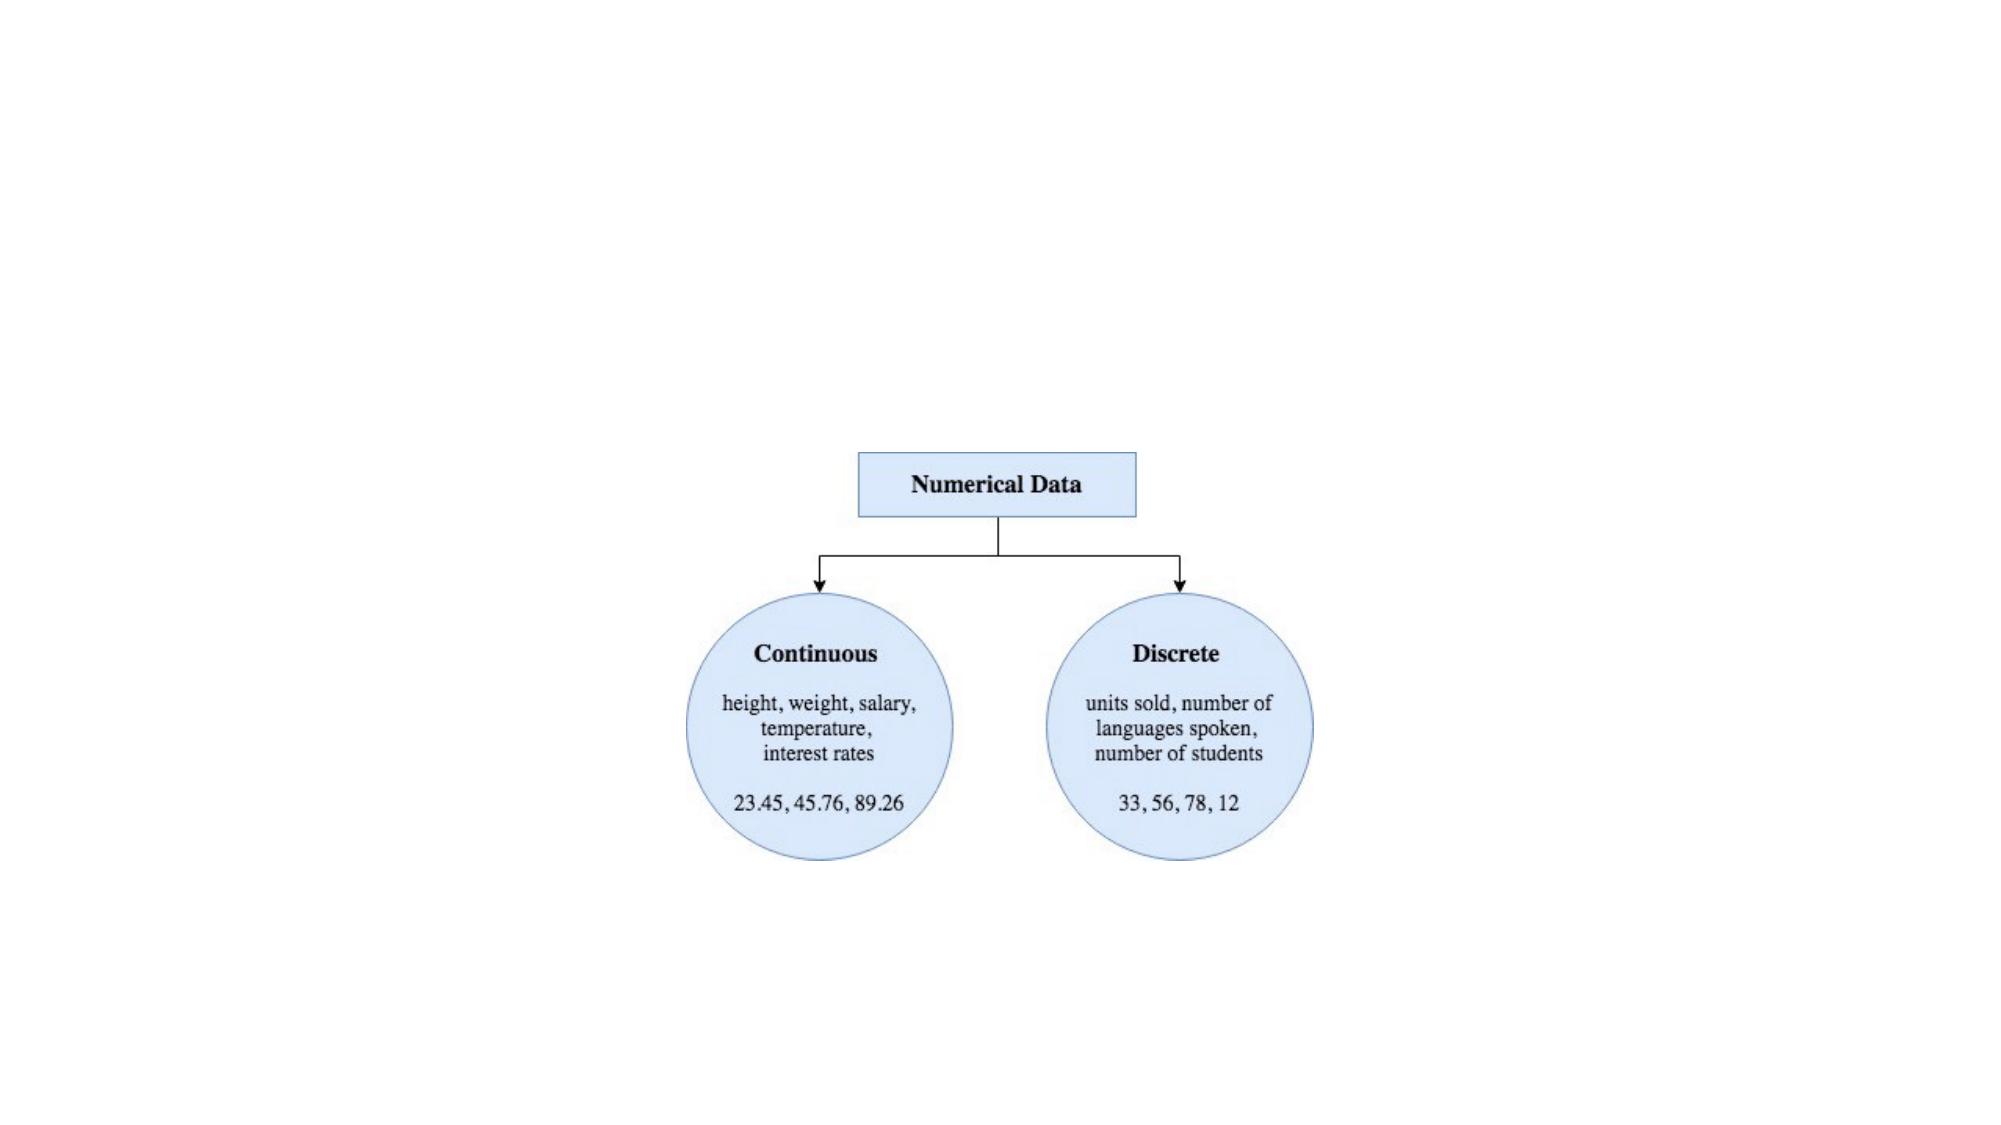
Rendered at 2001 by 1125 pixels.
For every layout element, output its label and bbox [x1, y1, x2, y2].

list [686, 452, 1314, 861]
